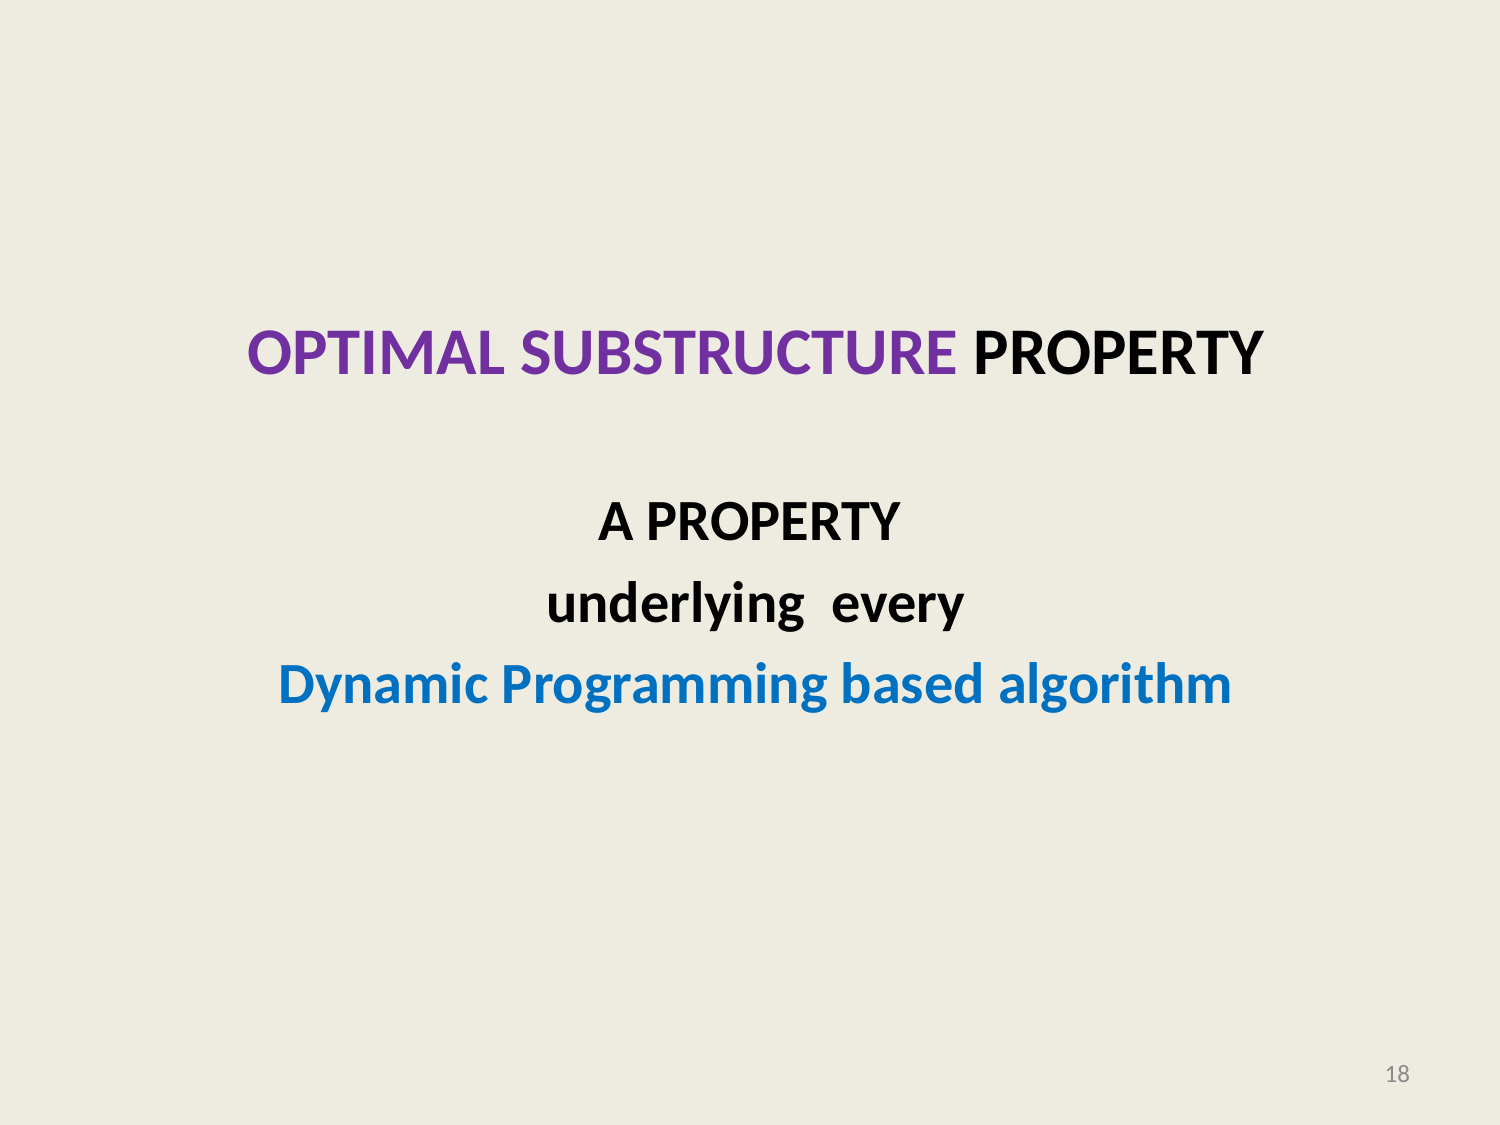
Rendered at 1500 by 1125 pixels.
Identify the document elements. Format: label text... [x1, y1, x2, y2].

list A PROPERTY underlying every Dynamic Programming based algorithm [118, 476, 1394, 723]
slide_number 18 [1074, 1042, 1425, 1103]
title OPTIMAL SUBSTRUCTURE PROPERTY [118, 299, 1394, 476]
